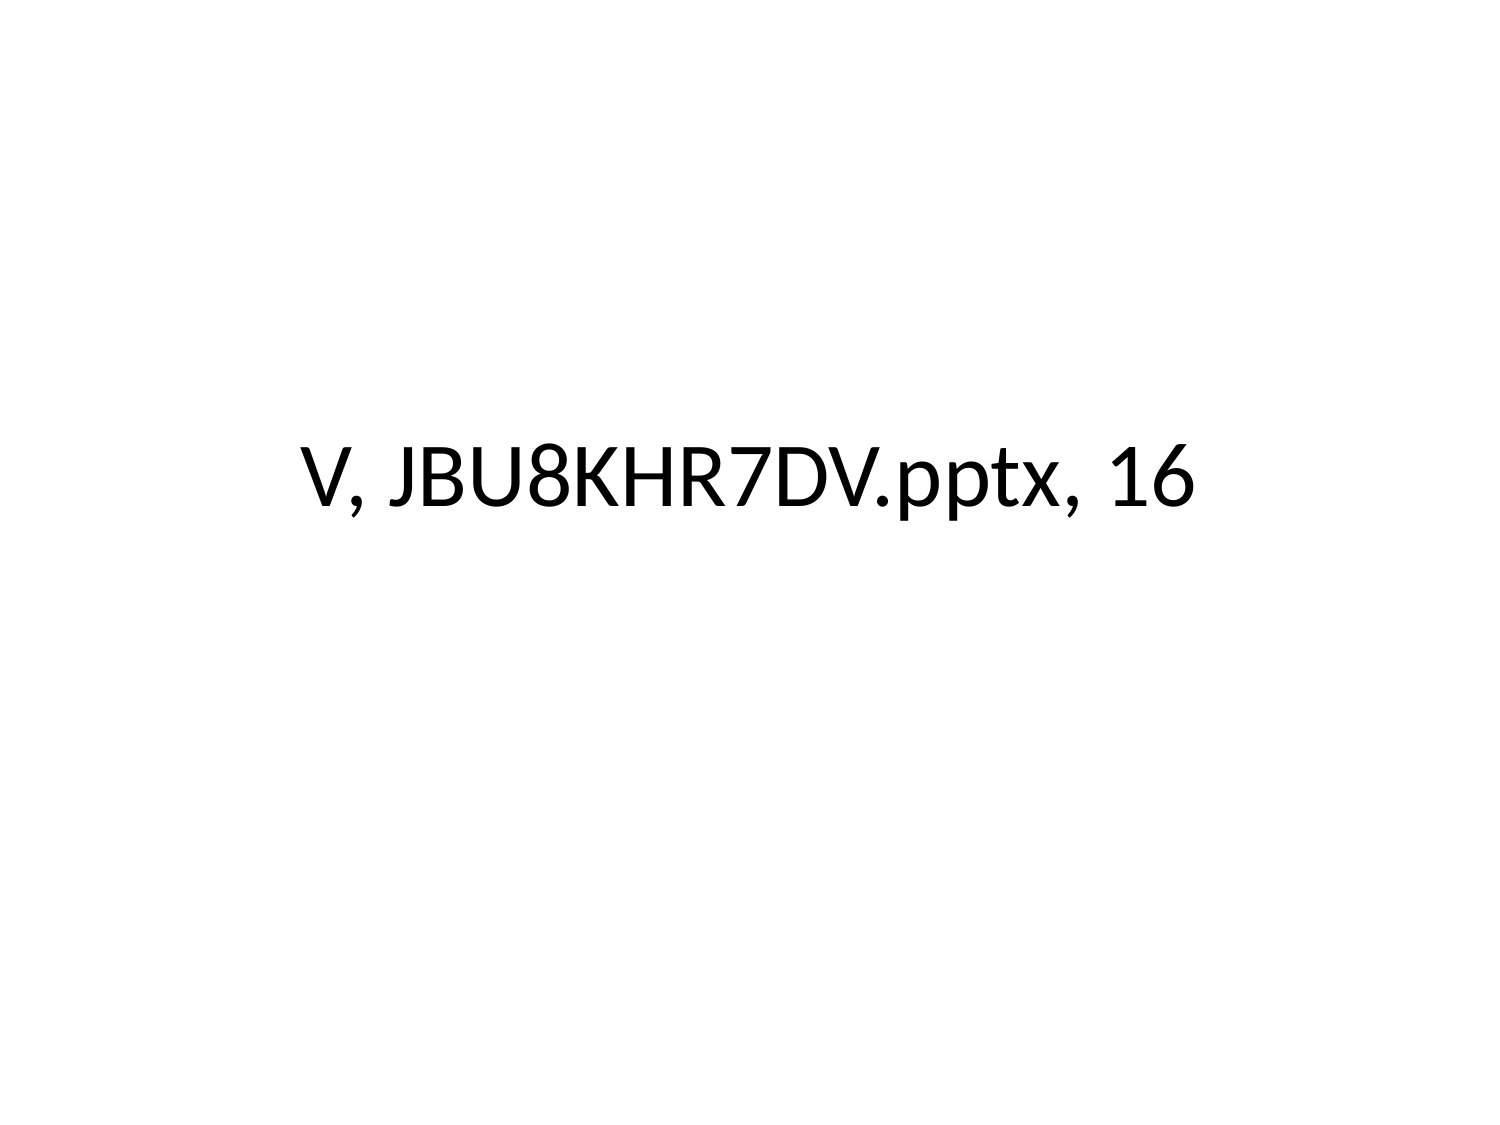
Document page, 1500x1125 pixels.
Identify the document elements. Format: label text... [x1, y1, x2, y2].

title V, JBU8KHR7DV.pptx, 16 [112, 349, 1388, 591]
